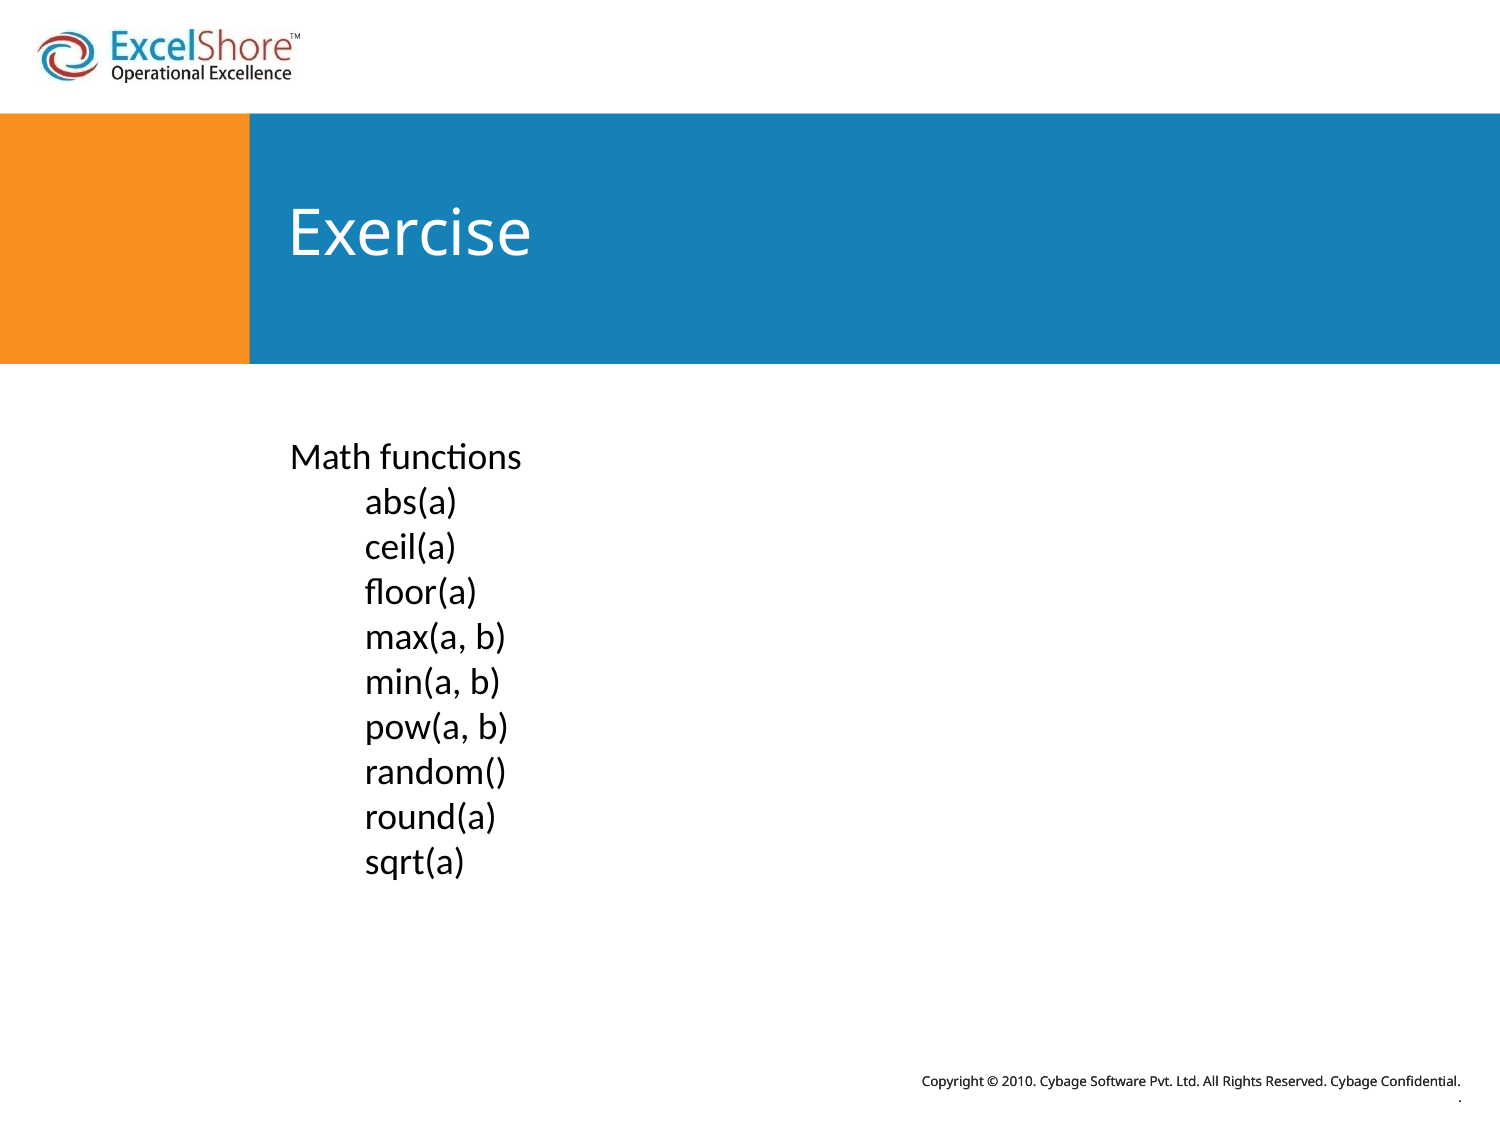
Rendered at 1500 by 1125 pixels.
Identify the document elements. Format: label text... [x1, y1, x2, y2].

picture [37, 29, 300, 83]
text_box Math functions abs(a) ceil(a) floor(a) max(a, b) min(a, b) pow(a, b) random() round(a) sqrt(a) [274, 424, 1025, 980]
title Exercise [272, 183, 1463, 277]
